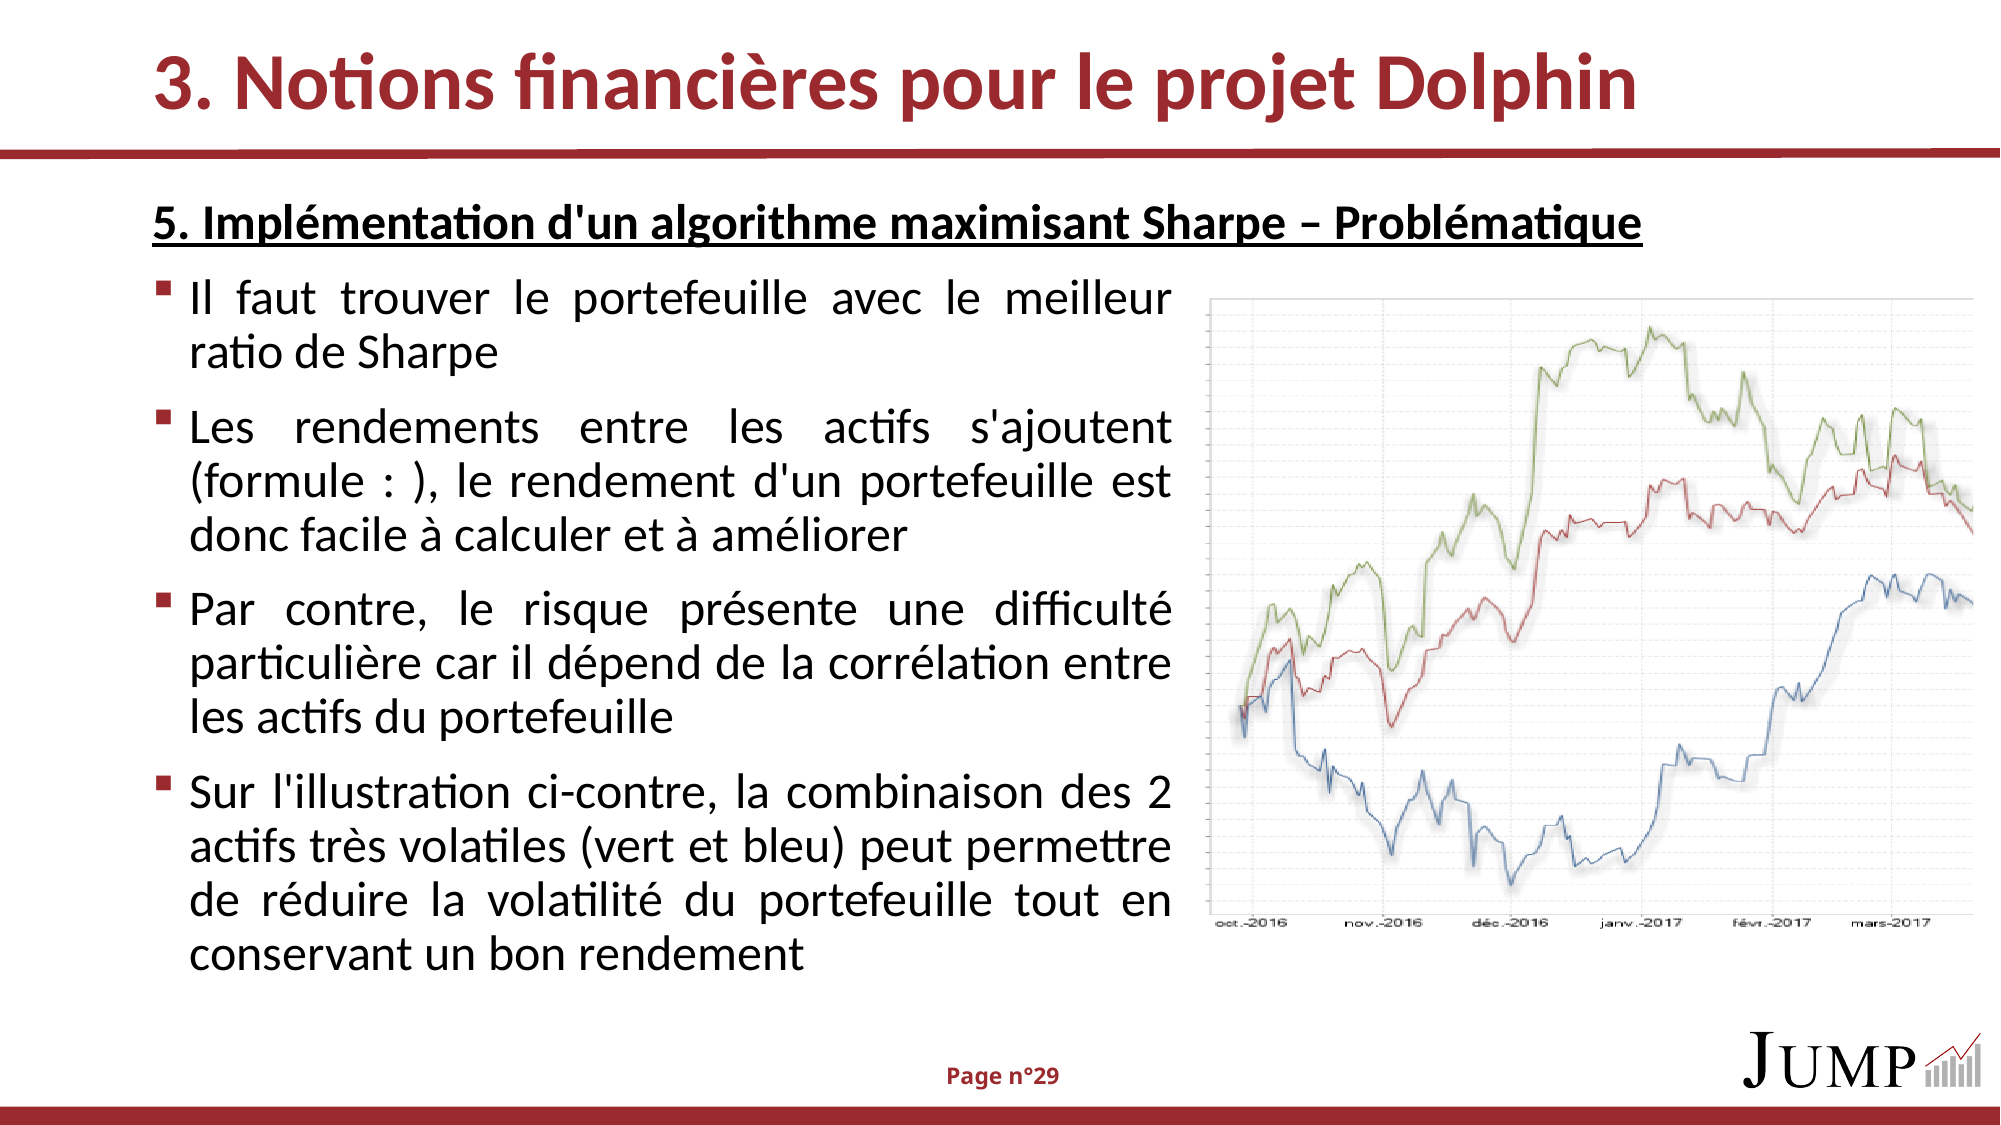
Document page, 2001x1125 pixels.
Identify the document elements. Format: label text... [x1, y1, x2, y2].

slide_number Page n°29 [923, 1047, 1077, 1108]
title 3. Notions financières pour le projet Dolphin [137, 31, 1863, 135]
picture [1742, 1030, 1983, 1090]
picture [1203, 292, 1974, 931]
list 5. Implémentation d'un algorithme maximisant Sharpe – Problématique [137, 189, 1863, 1034]
